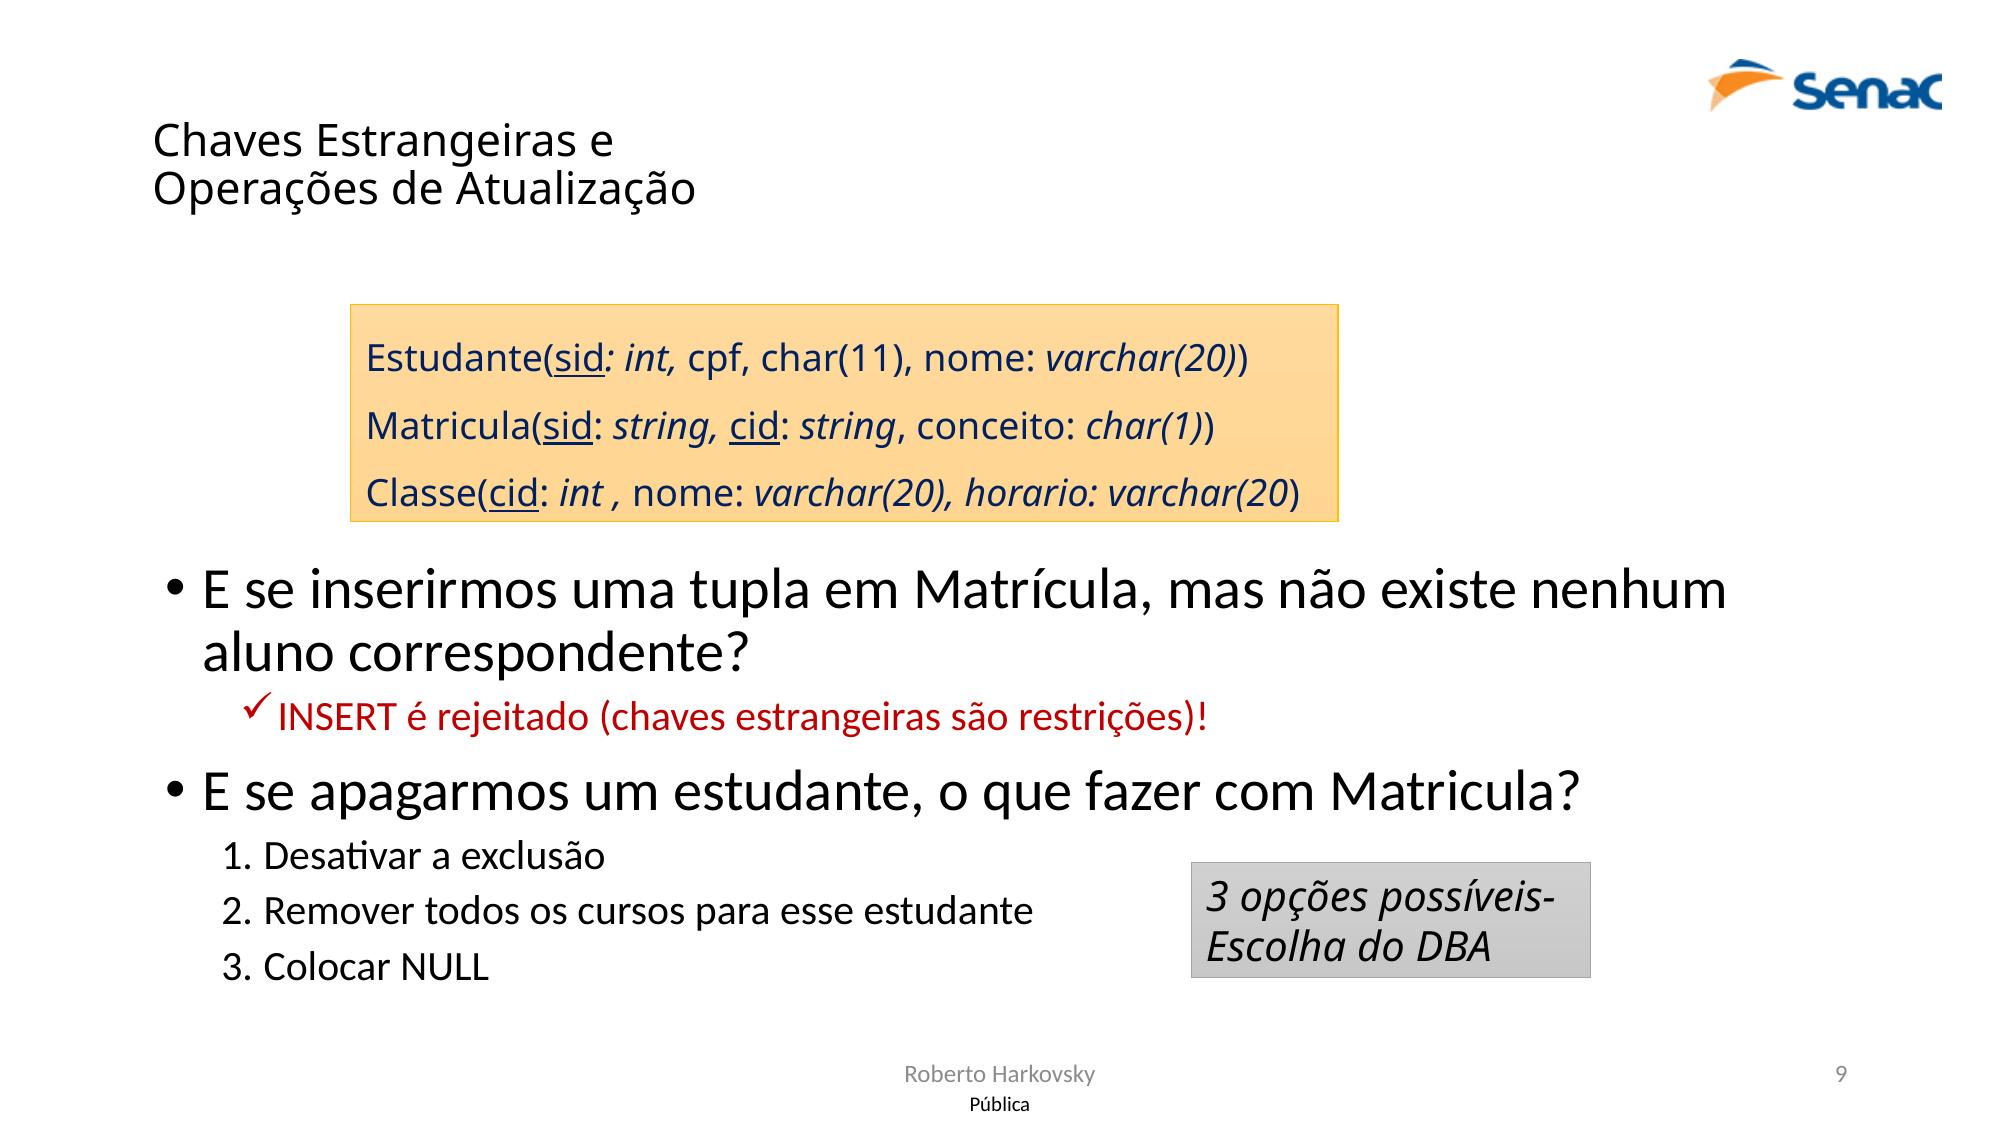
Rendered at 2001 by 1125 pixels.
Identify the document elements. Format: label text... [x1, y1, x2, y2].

slide_number 9 [1412, 1042, 1863, 1103]
title Chaves Estrangeiras e Operações de Atualização [137, 59, 1863, 278]
text_box 3 opções possíveis- Escolha do DBA [1191, 862, 1591, 978]
list E se inserirmos uma tupla em Matrícula, mas não existe nenhum aluno correspondente? INSERT é rejeitado (chaves estrangeiras são restrições)! E se apagarmos um estudante, o que fazer com Matricula? Desativar a exclusão Remover todos os cursos para esse estudante Colocar NULL [150, 550, 1850, 1087]
text_box Estudante(sid: int, cpf, char(11), nome: varchar(20)) Matricula(sid: string, cid: string, conceito: char(1)) Classe(cid: int , nome: varchar(20), horario: varchar(20) [350, 304, 1339, 522]
picture [1863, 59, 1942, 112]
footer Roberto Harkovsky [662, 1042, 1338, 1103]
